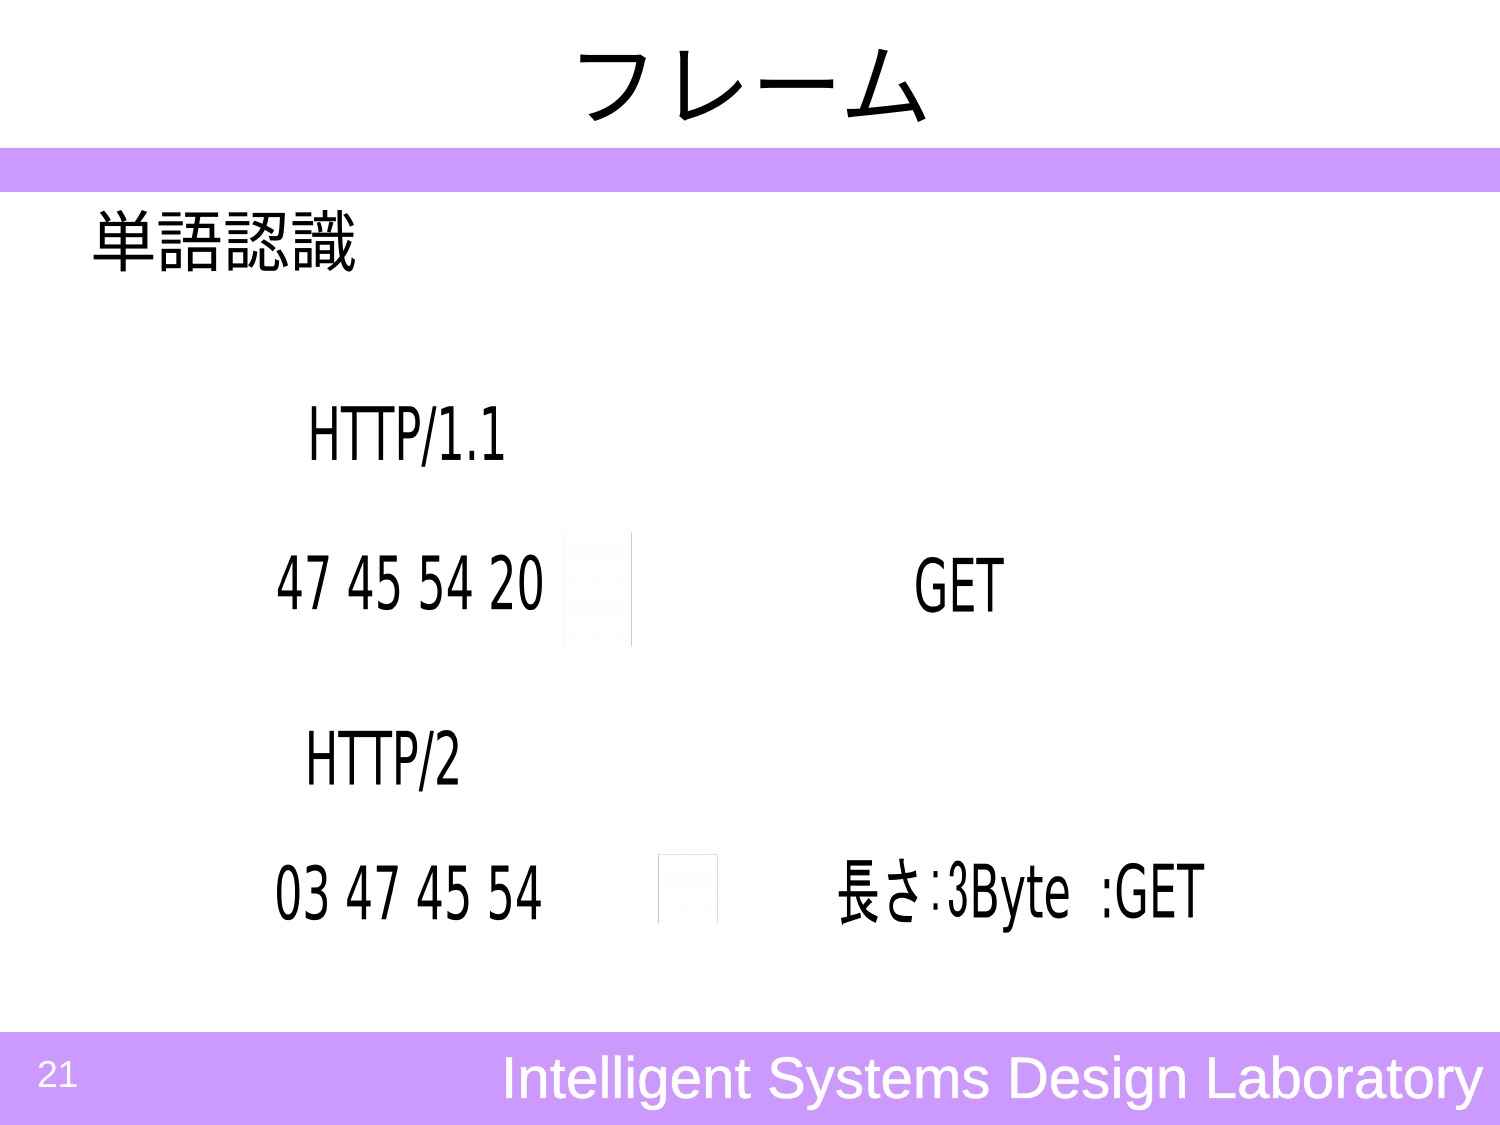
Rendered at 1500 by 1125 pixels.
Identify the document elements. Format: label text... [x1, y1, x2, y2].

text_box [259, 380, 1222, 962]
title フレーム [75, 0, 1425, 177]
list 単語認識 [75, 192, 1425, 1005]
